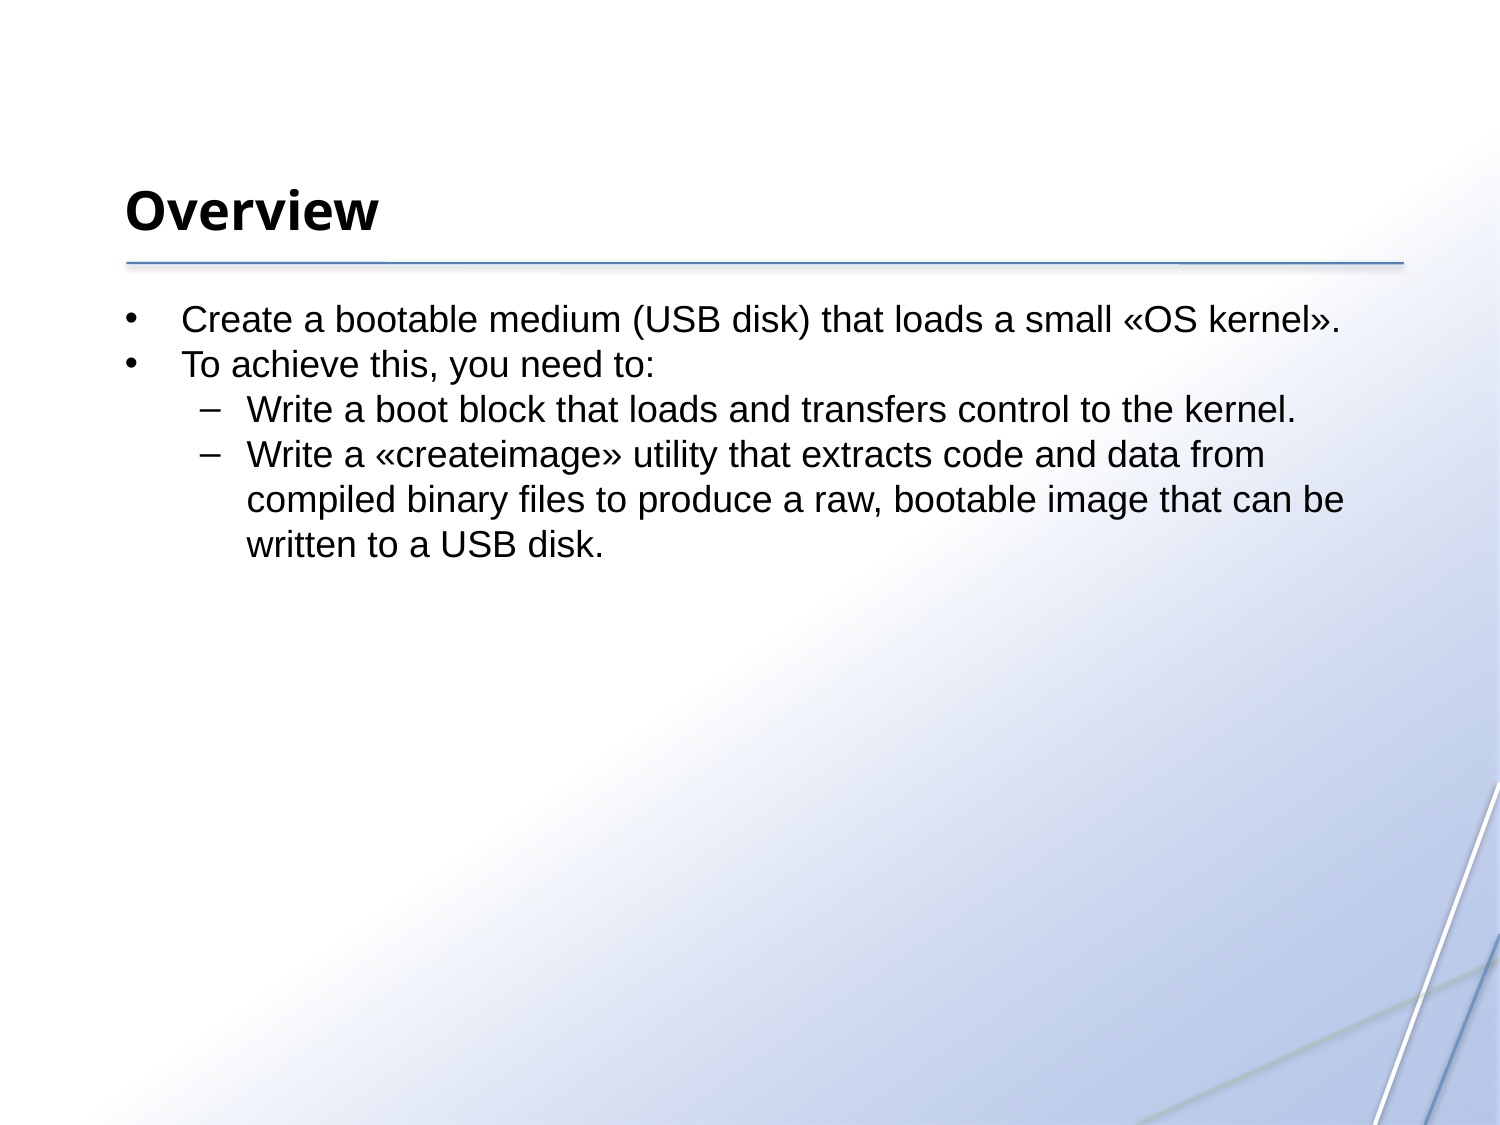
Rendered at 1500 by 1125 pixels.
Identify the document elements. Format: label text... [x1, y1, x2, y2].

text_box Overview [109, 49, 1403, 249]
text_box Create a bootable medium (USB disk) that loads a small «OS kernel». To achieve this, you need to: Write a boot block that loads and transfers control to the kernel. Write a «createimage» utility that extracts code and data from compiled binary files to produce a raw, bootable image that can be written to a USB disk. [109, 287, 1404, 1005]
